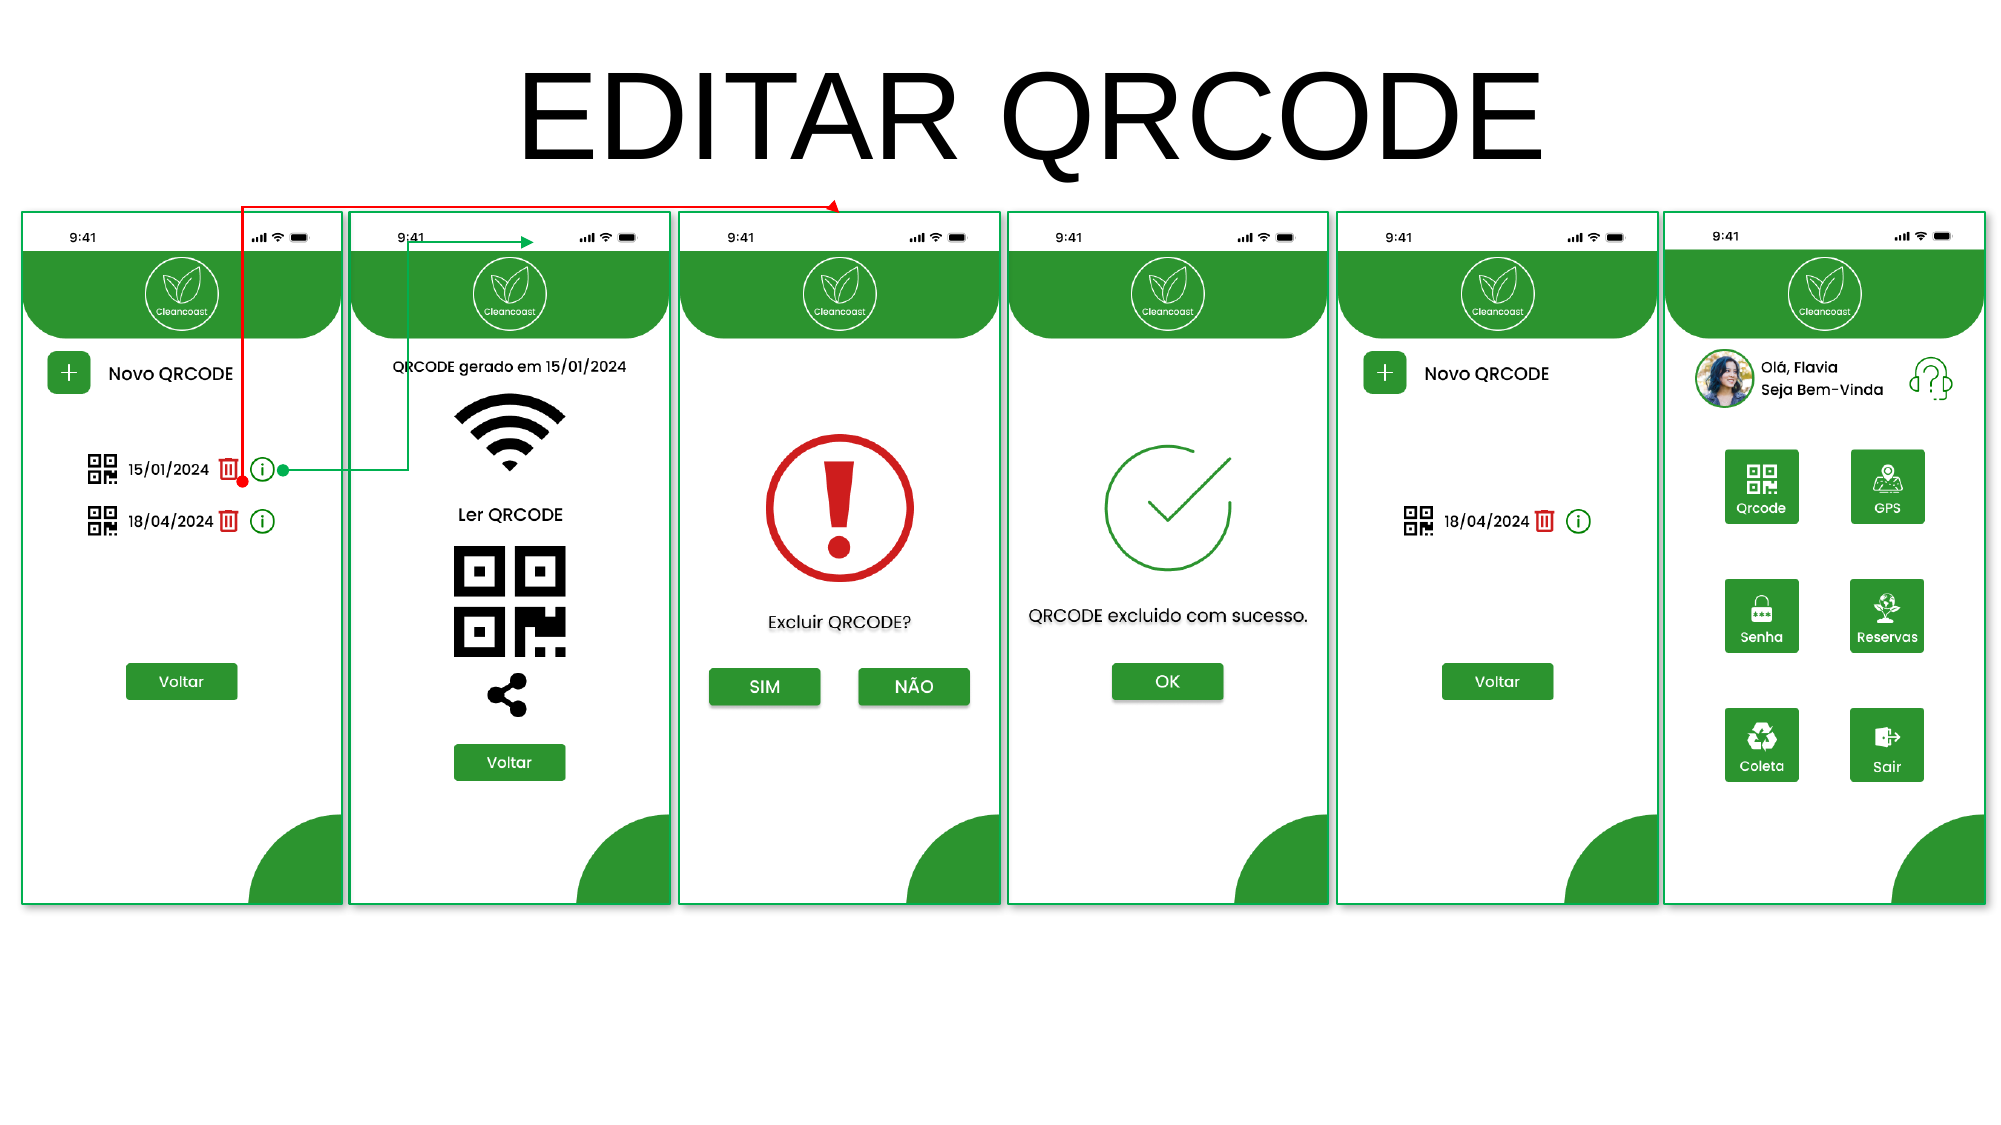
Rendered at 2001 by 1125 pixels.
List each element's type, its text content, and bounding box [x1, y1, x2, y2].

picture [680, 212, 999, 903]
picture [1338, 212, 1657, 903]
picture [350, 482, 669, 903]
picture [1665, 212, 1984, 903]
picture [22, 212, 341, 903]
picture [1008, 212, 1327, 903]
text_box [242, 212, 840, 482]
text_box EDITAR QRCODE [479, 27, 1583, 193]
